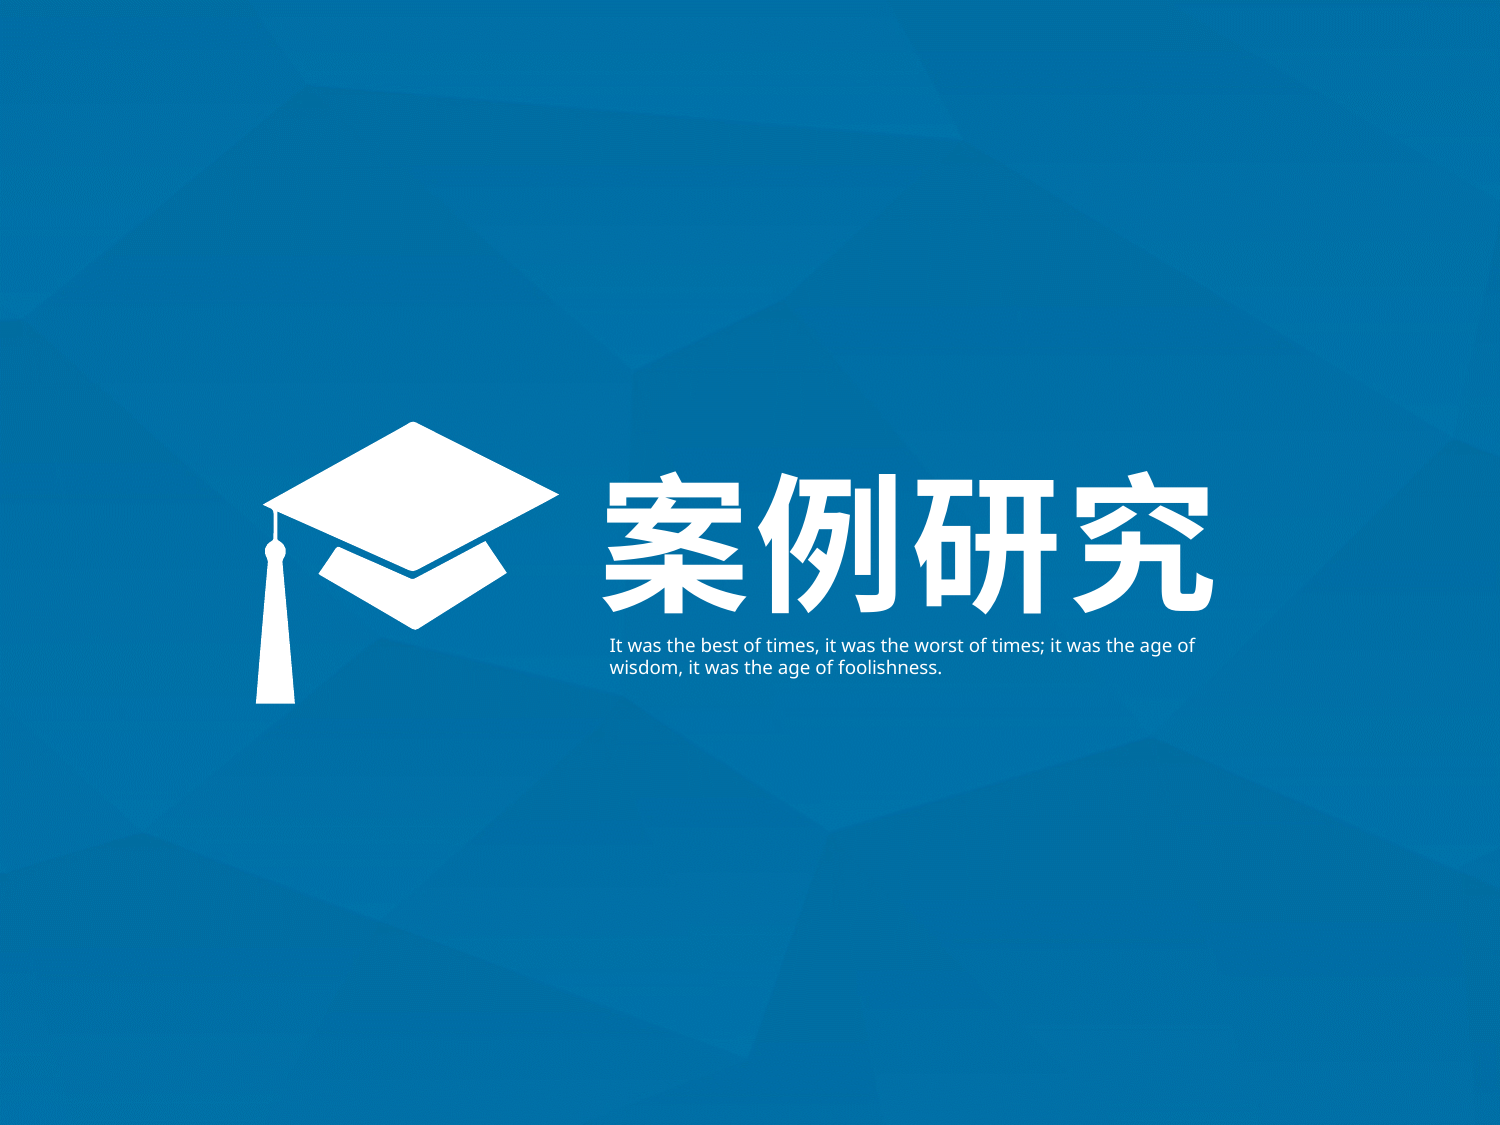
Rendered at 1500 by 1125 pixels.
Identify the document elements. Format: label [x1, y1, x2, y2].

text_box [255, 421, 1245, 704]
